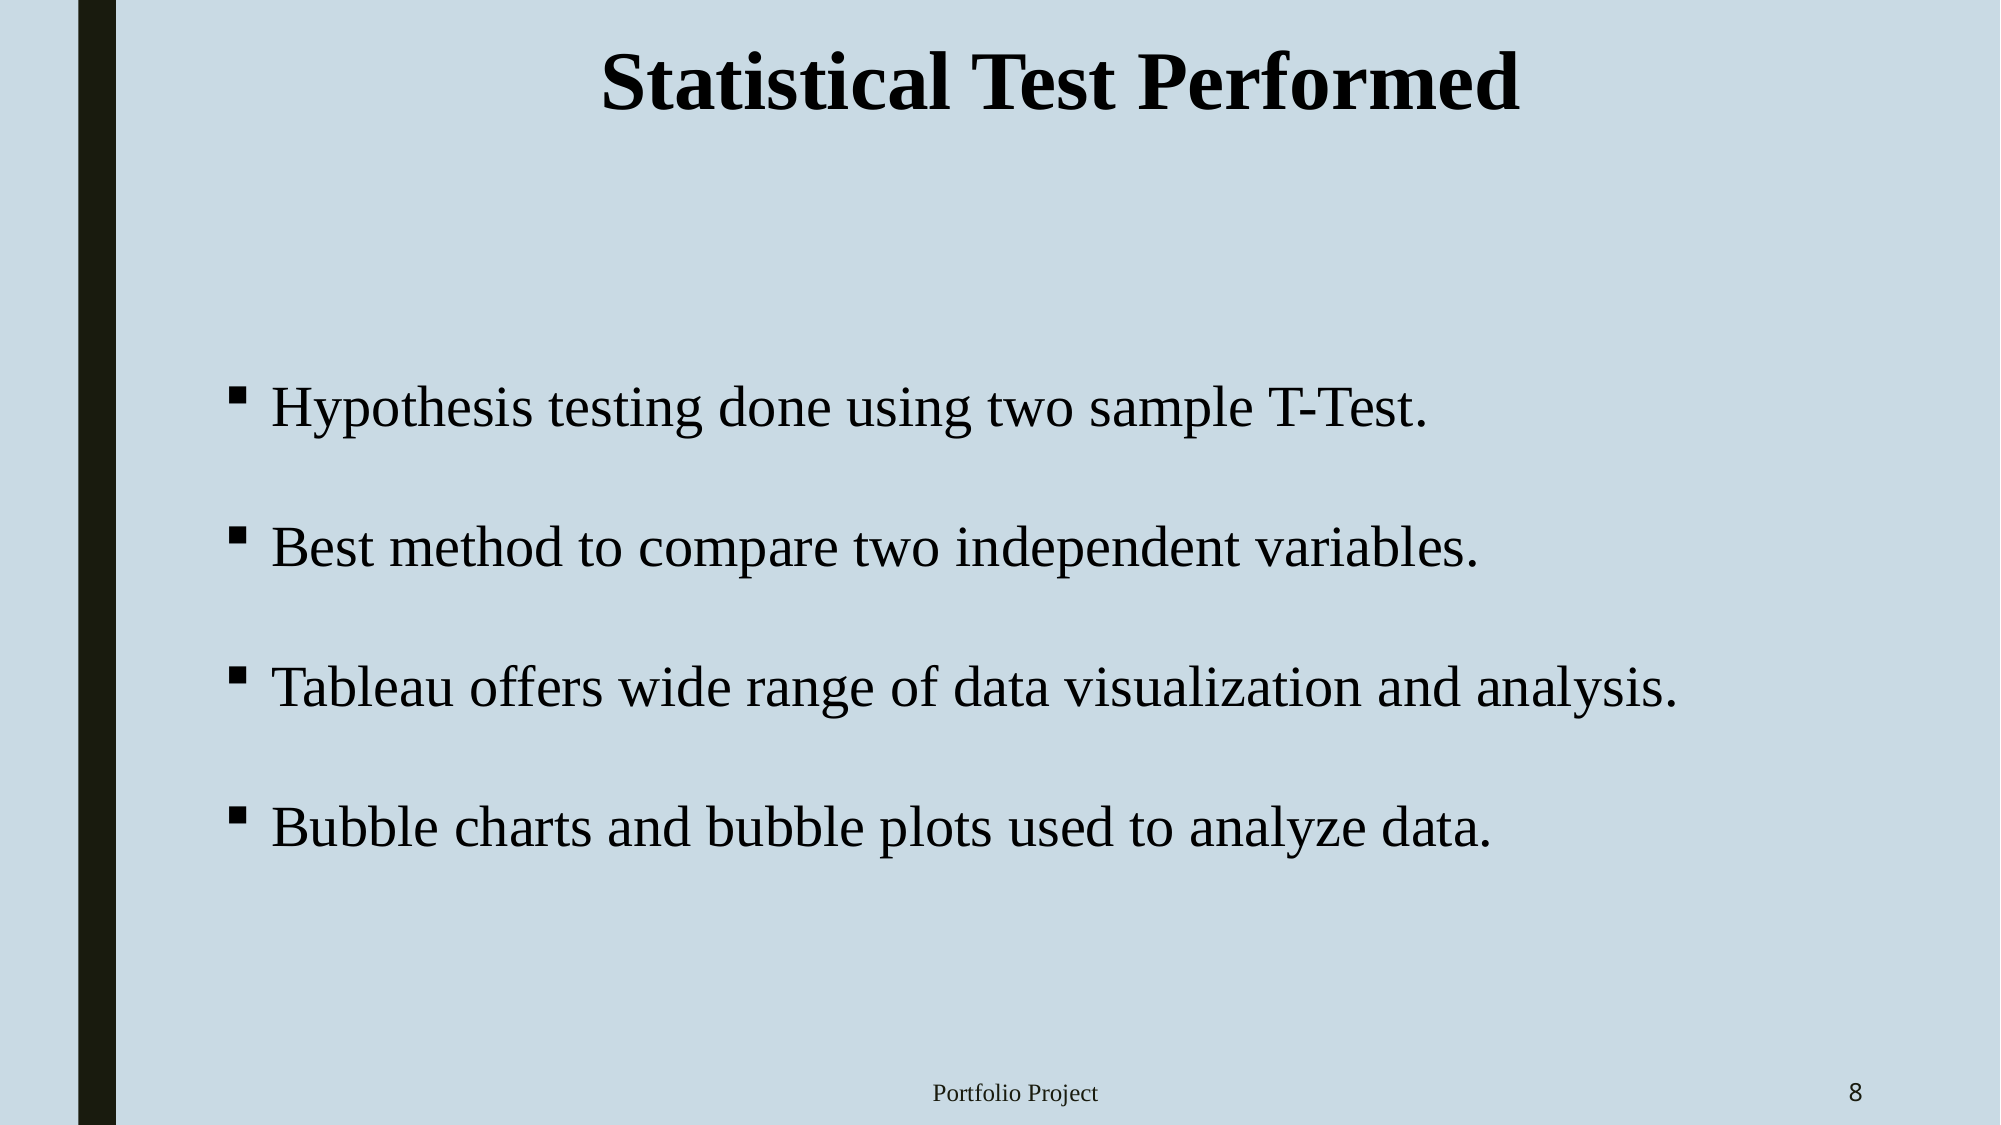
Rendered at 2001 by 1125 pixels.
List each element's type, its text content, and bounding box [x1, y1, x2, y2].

footer Portfolio Project [439, 1050, 1592, 1117]
text_box Hypothesis testing done using two sample T-Test. Best method to compare two independent variables. Tableau offers wide range of data visualization and analysis. Bubble charts and bubble plots used to analyze data. [209, 290, 1960, 866]
slide_number 8 [1615, 1058, 1878, 1125]
text_box Statistical Test Performed [209, 18, 1913, 134]
